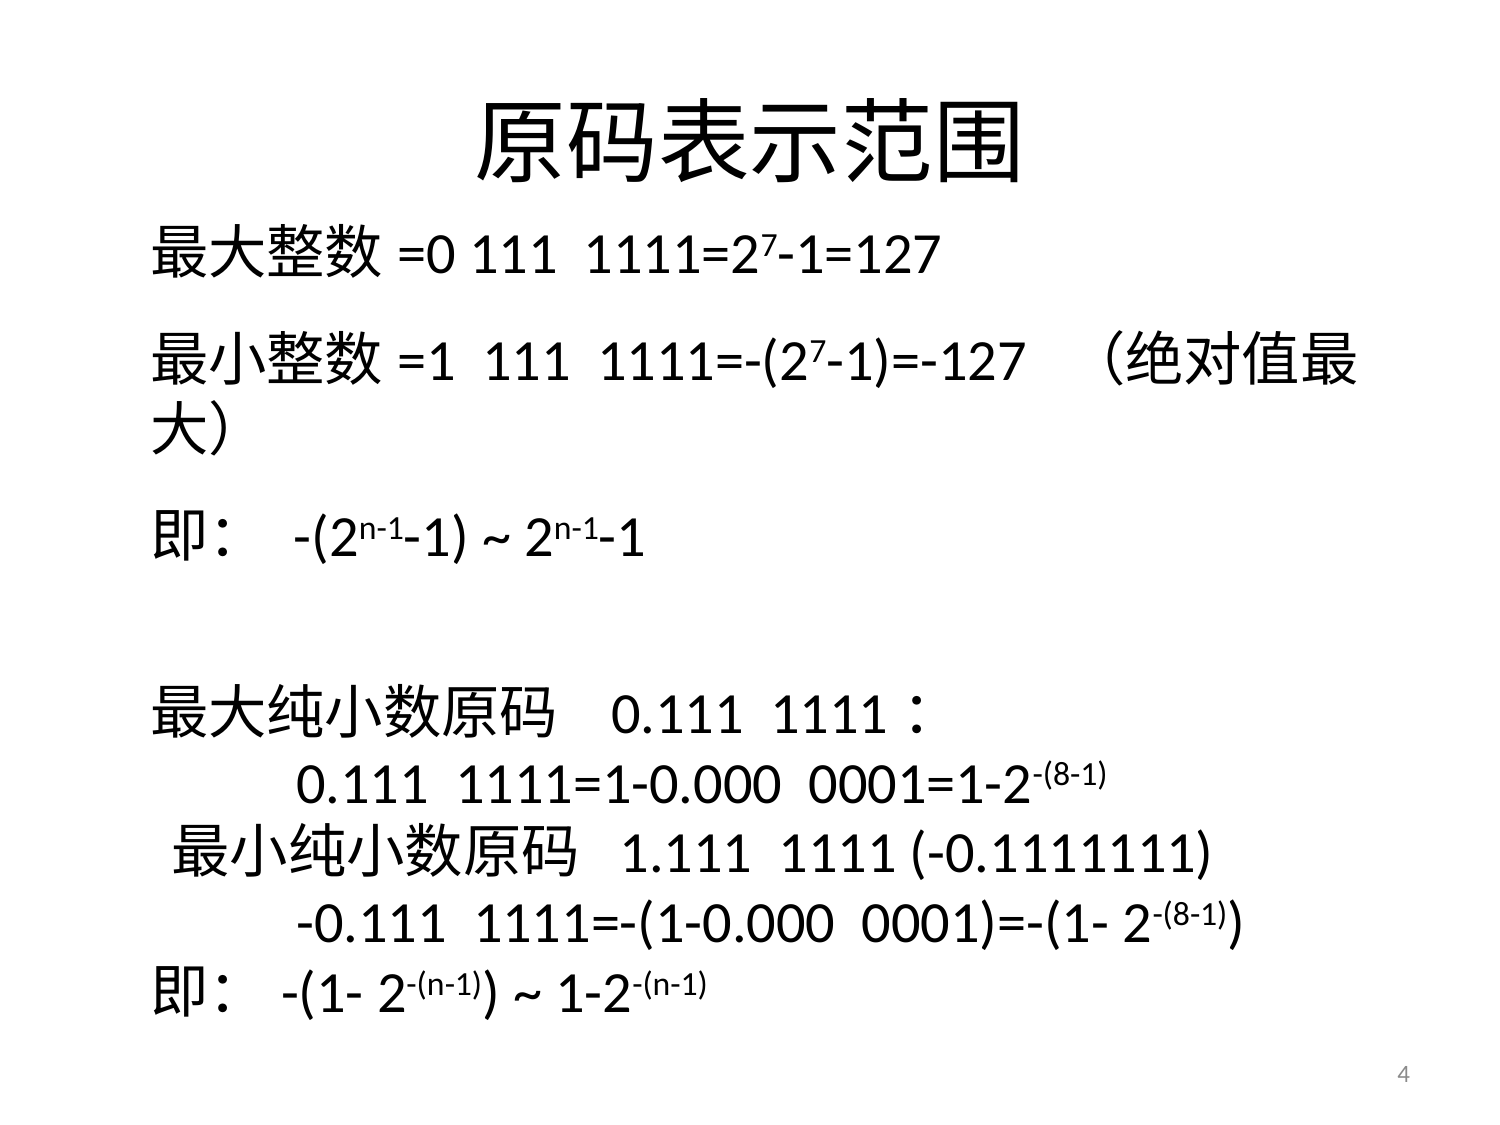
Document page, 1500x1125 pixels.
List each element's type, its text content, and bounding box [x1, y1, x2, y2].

text_box 最大整数=0 111 1111=27-1=127 最小整数=1 111 1111=-(27-1)=-127 （绝对值最大） 即： -(2n-1-1) ~ 2n-1-1 最大纯小数原码 0.111 1111： 0.111 1111=1-0.000 0001=1-2-(8-1) 最小纯小数原码 1.111 1111 (-0.1111111) -0.111 1111=-(1-0.000 0001)=-(1- 2-(8-1)) 即：-(1- 2-(n-1)) ~ 1-2-(n-1) [135, 208, 1449, 1125]
title 原码表示范围 [75, 45, 1425, 233]
